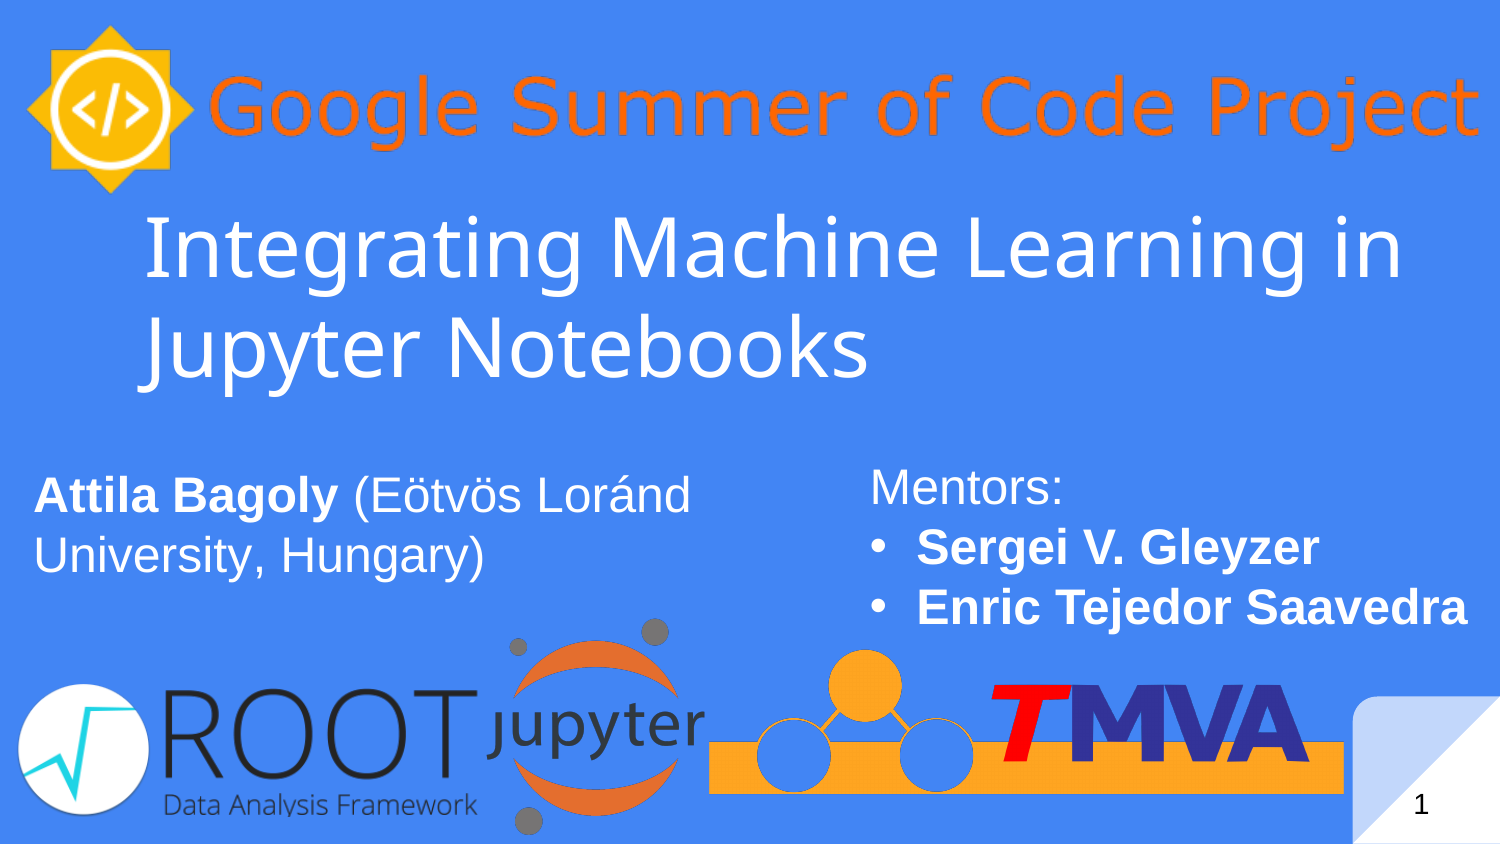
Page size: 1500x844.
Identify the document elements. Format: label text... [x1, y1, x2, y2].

text_box Mentors: Sergei V. Gleyzer Enric Tejedor Saavedra [854, 447, 1500, 703]
slide_number 1 [1398, 770, 1489, 835]
subtitle Attila Bagoly (Eötvös Loránd University, Hungary) [18, 447, 722, 554]
picture [16, 12, 1499, 207]
title Integrating Machine Learning in Jupyter Notebooks [129, 256, 1479, 410]
picture [16, 617, 1349, 836]
